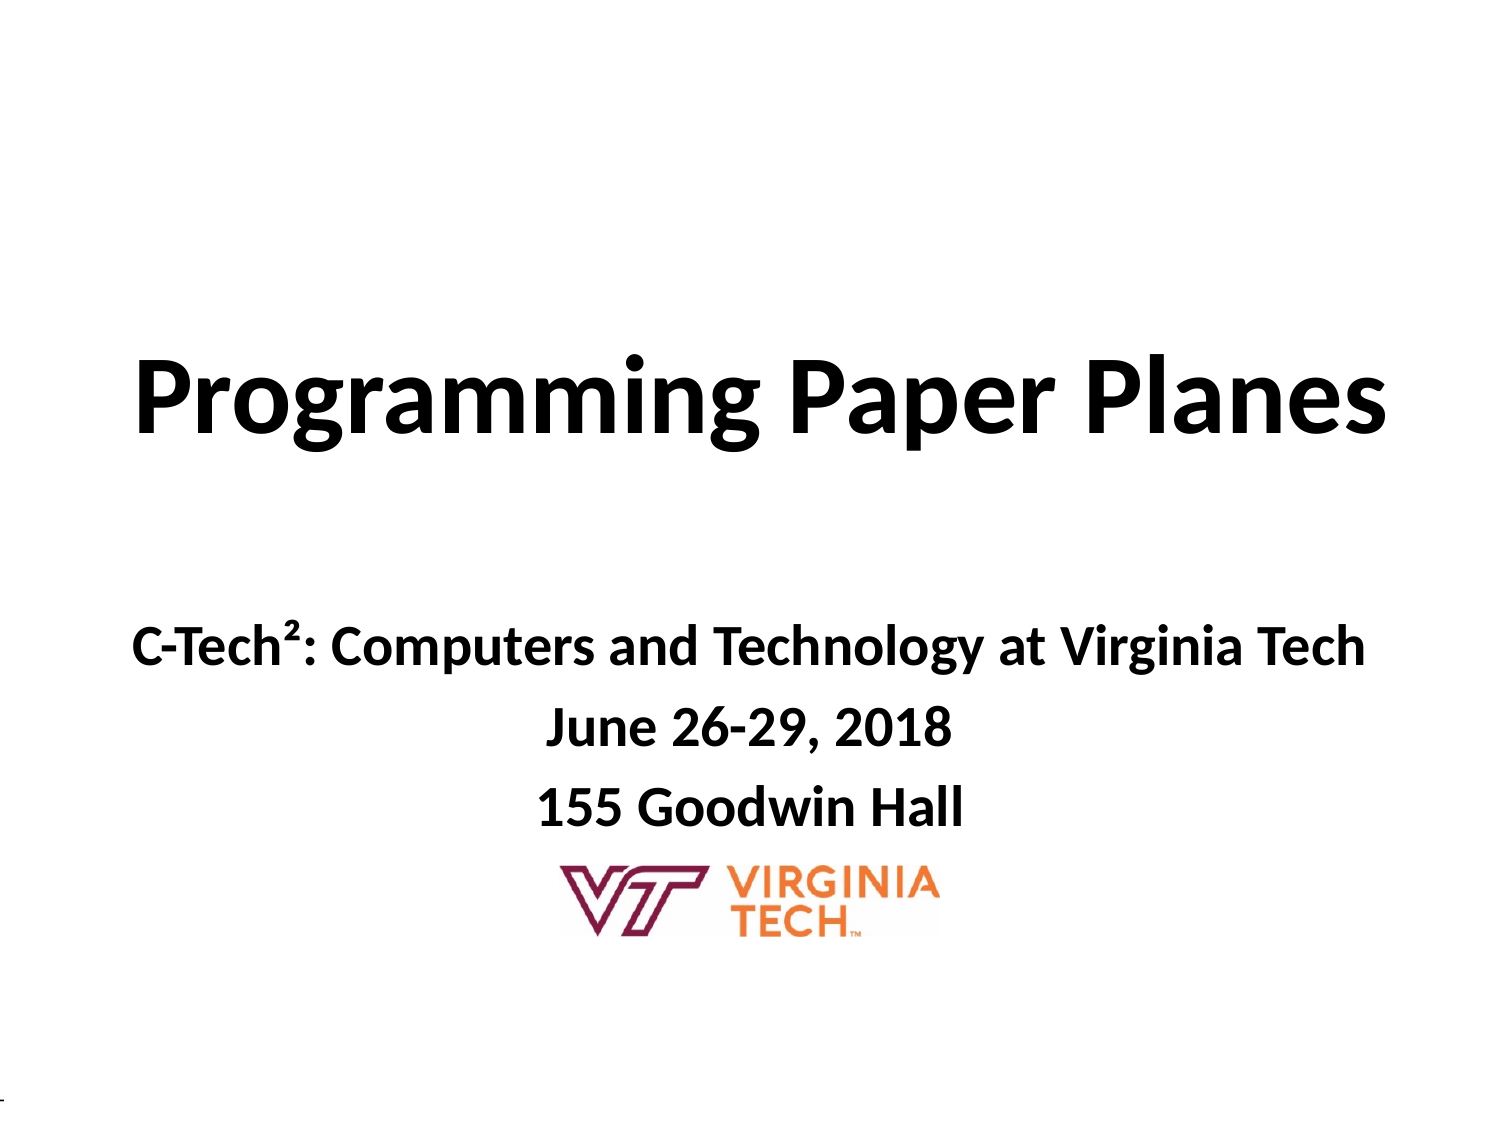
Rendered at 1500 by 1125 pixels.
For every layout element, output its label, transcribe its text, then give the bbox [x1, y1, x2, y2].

picture [559, 864, 940, 938]
text_box C-Tech²: Computers and Technology at Virginia Tech June 26-29, 2018 155 Goodwin Hall [0, 573, 1500, 902]
text_box Programming Paper Planes [44, 263, 1478, 530]
